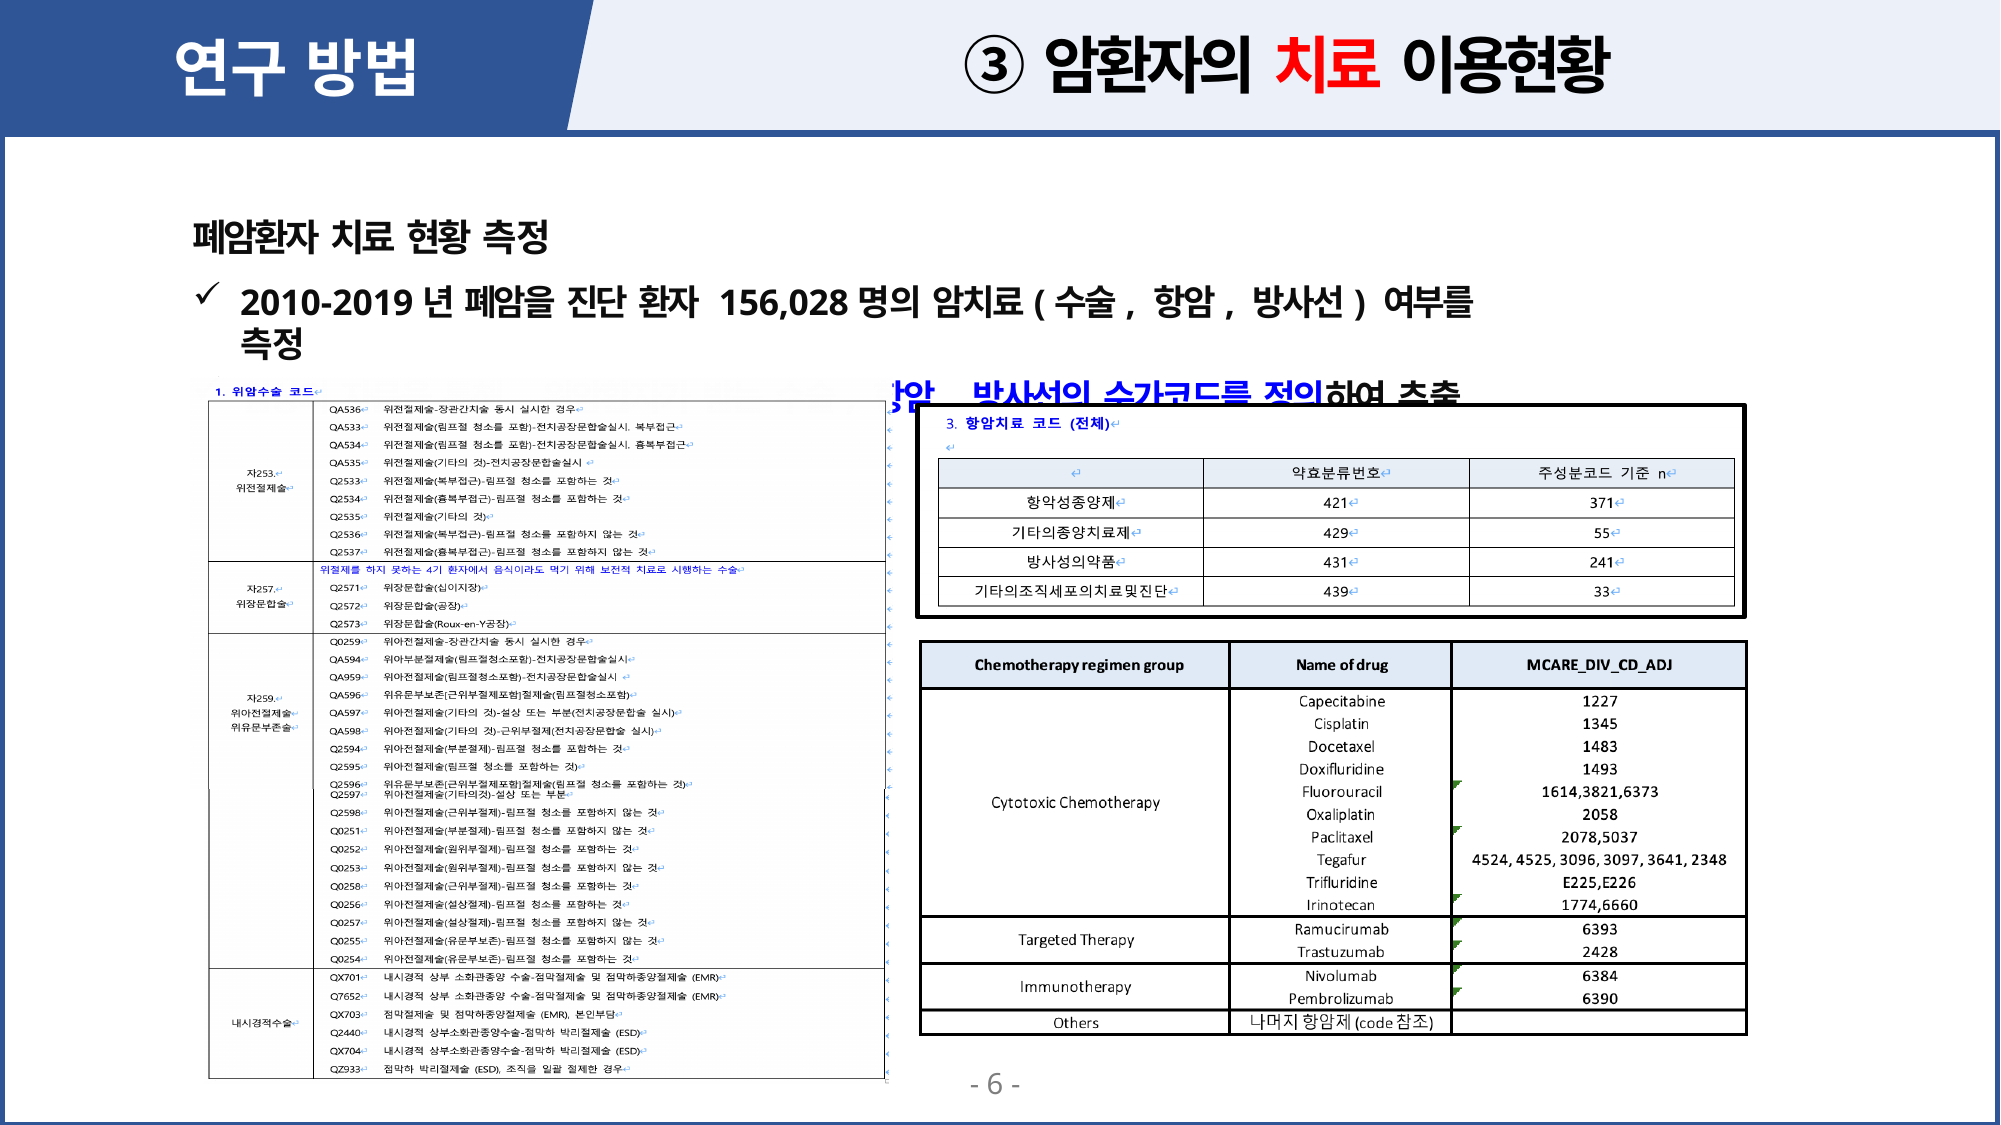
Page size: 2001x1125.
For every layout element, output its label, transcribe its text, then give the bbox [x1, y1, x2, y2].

text_box [1636, 0, 2000, 136]
title 연구 방법 ③ 암환자의 치료 이용현황 [568, 0, 1636, 132]
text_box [190, 377, 893, 1084]
picture [919, 407, 1743, 615]
text_box 연구 방법 [0, 0, 595, 137]
text_box [1, 132, 1999, 1125]
picture [902, 626, 1763, 1052]
